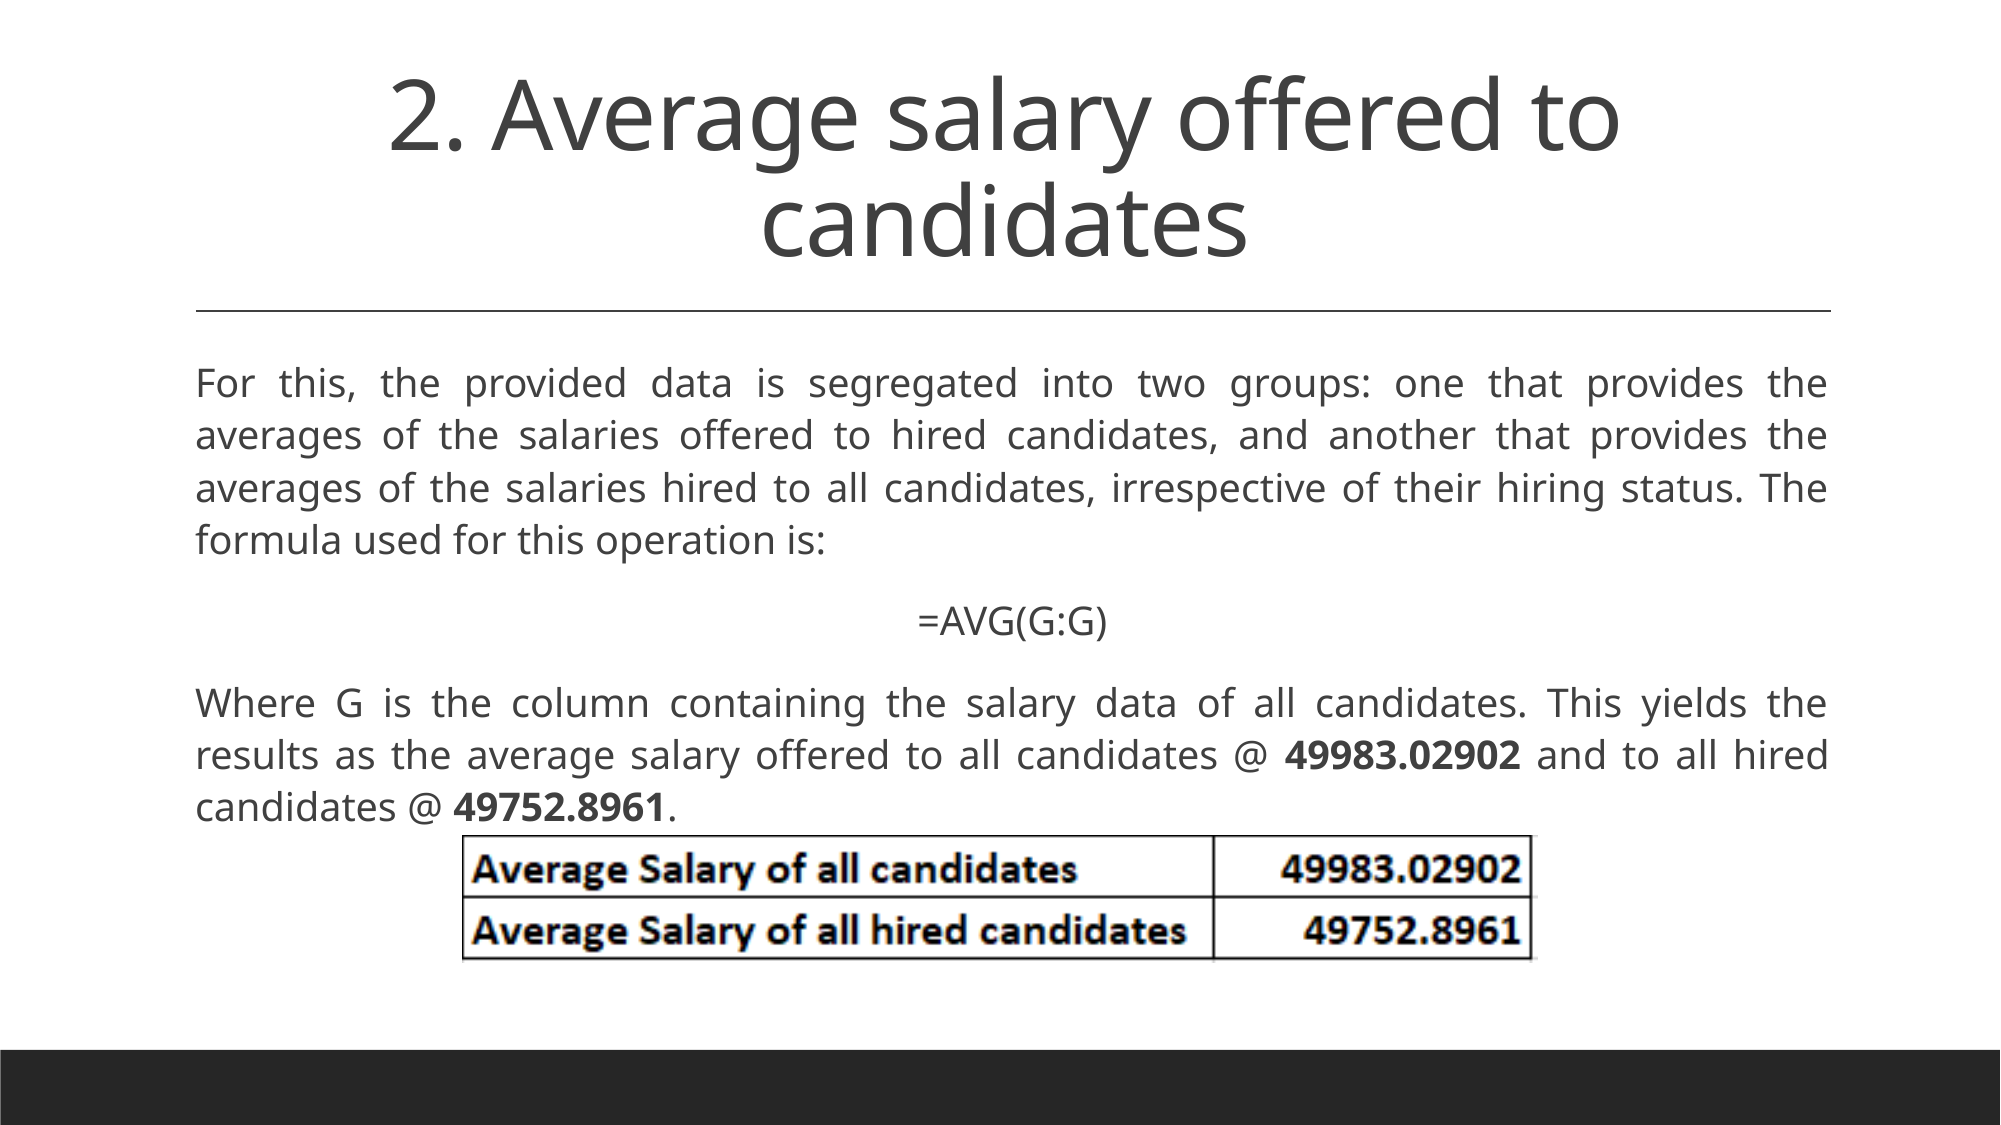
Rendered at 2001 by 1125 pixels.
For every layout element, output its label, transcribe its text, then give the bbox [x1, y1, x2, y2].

title 2. Average salary offered to candidates [180, 47, 1830, 285]
list For this, the provided data is segregated into two groups: one that provides the averages of the salaries offered to hired candidates, and another that provides the averages of the salaries hired to all candidates, irrespective of their hiring status. The formula used for this operation is: =AVG(G:G) Where G is the column containing the salary data of all candidates. This yields the results as the average salary offered to all candidates @ 49983.02902 and to all hired candidates @ 49752.8961. [180, 345, 1830, 963]
picture [461, 835, 1539, 964]
